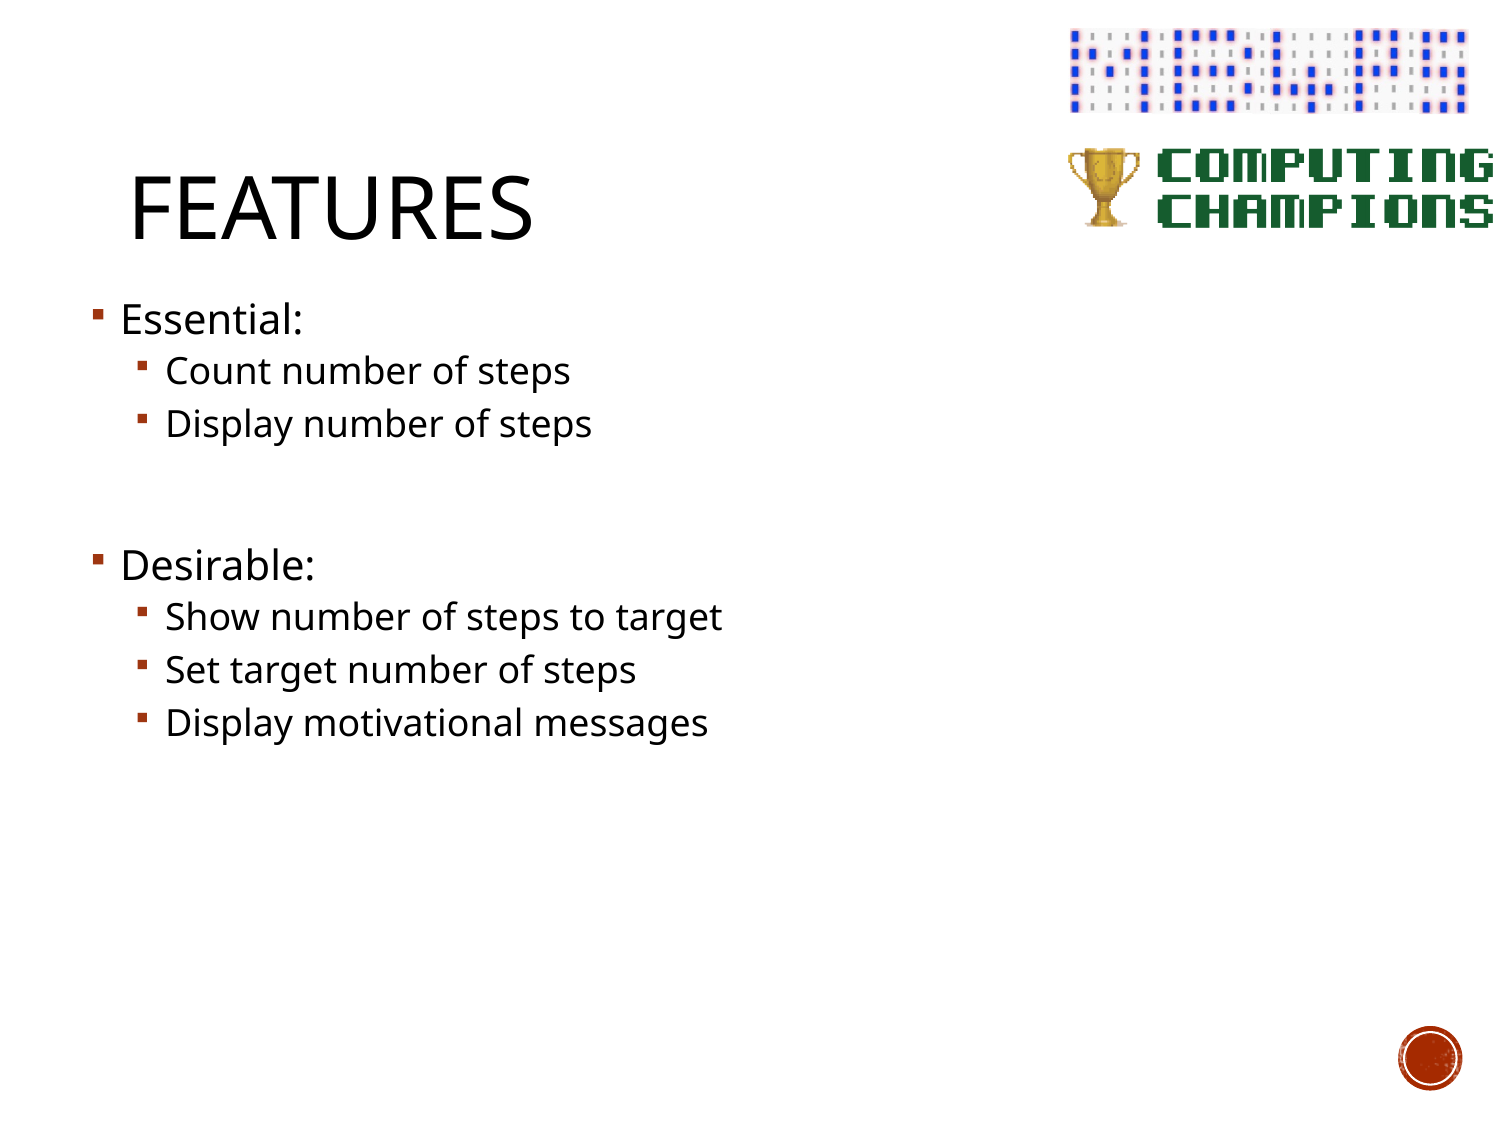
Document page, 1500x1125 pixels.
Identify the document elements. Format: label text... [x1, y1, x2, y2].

list Essential: Count number of steps Display number of steps Desirable: Show number of steps to target Set target number of steps Display motivational messages [75, 291, 1425, 1094]
picture [1068, 28, 1469, 115]
title Features [112, 79, 1388, 291]
picture [1068, 148, 1493, 228]
